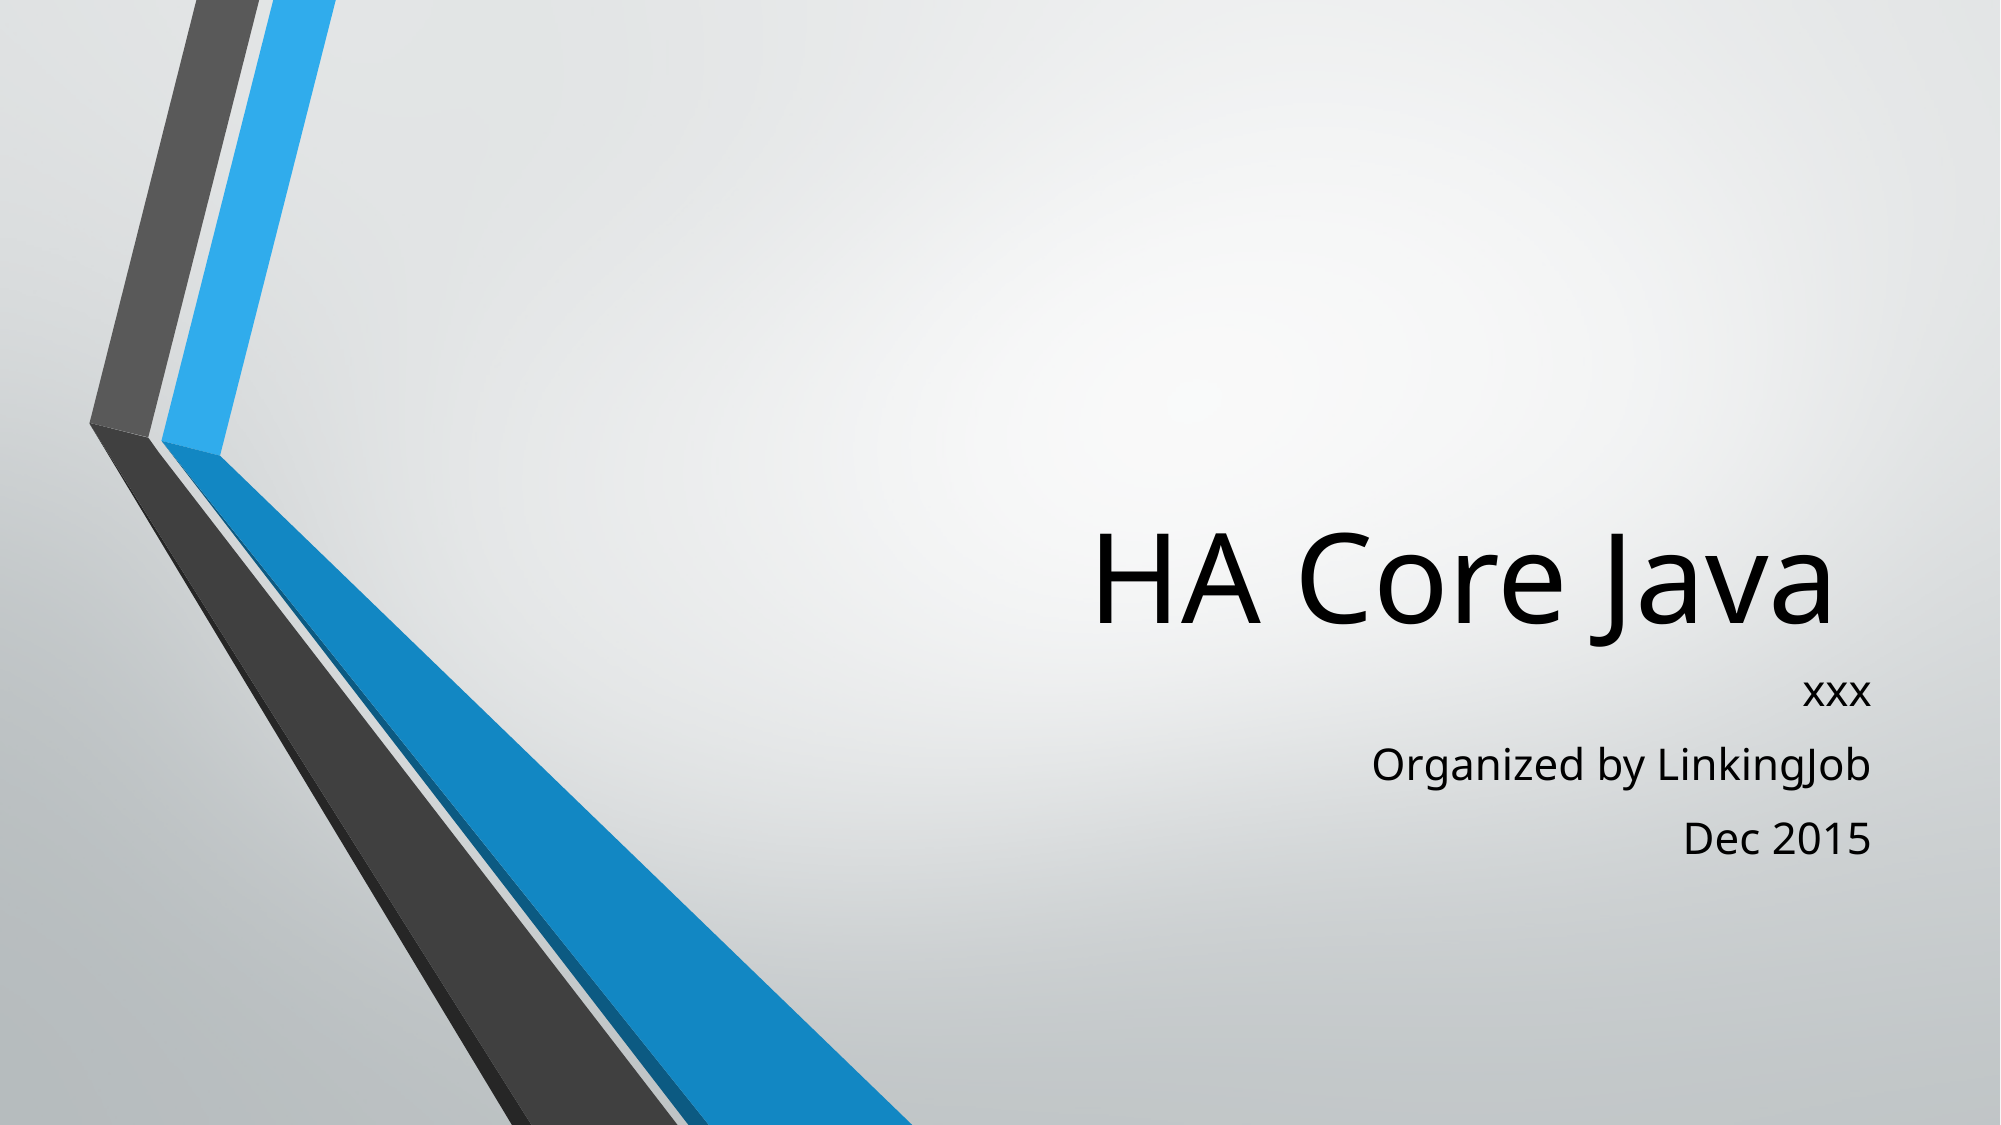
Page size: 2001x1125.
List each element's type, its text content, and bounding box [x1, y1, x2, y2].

subtitle xxx Organized by LinkingJob Dec 2015 [740, 655, 1887, 884]
title HA Core Java [480, 226, 1887, 656]
